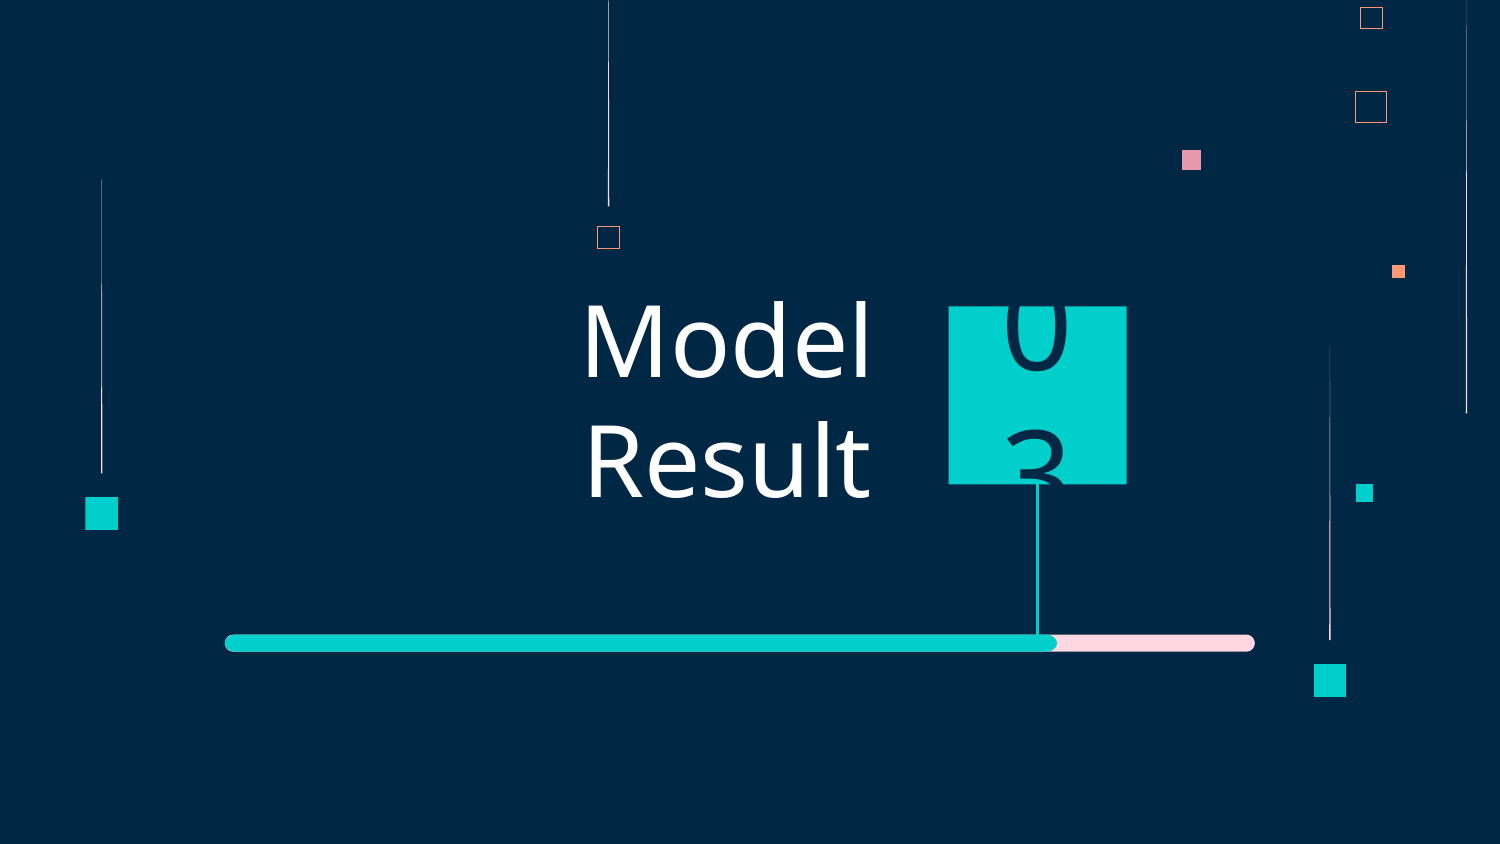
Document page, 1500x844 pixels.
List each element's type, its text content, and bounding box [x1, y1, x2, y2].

title 03 [957, 348, 1119, 443]
text_box [224, 634, 1058, 652]
text_box [1049, 634, 1255, 652]
text_box [948, 306, 1127, 485]
title Model Result [471, 395, 984, 533]
